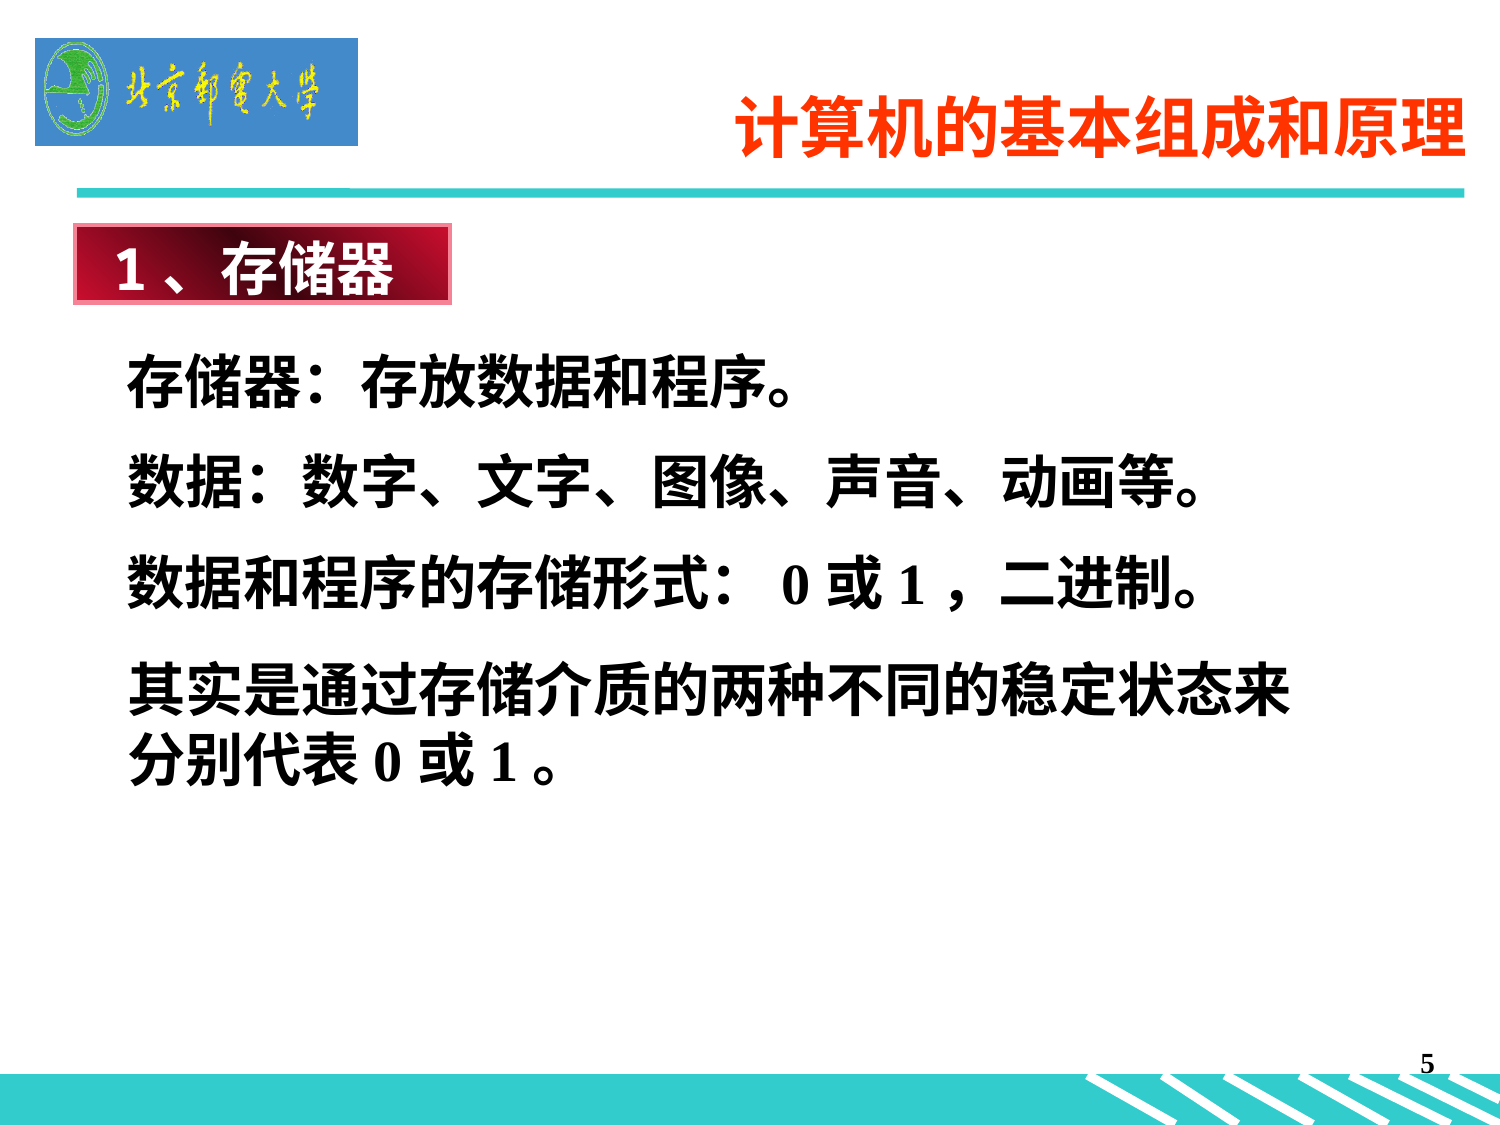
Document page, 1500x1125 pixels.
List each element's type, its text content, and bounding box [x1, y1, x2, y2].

text_box 5 [1137, 1037, 1450, 1113]
picture [34, 37, 358, 146]
text_box 其实是通过存储介质的两种不同的稳定状态来分别代表0或1。 [112, 645, 1363, 800]
title 计算机的基本组成和原理 [207, 66, 1483, 185]
text_box 存储器：存放数据和程序。 [112, 338, 1375, 423]
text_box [74, 224, 451, 311]
text_box 数据和程序的存储形式：0或1，二进制。 [112, 538, 1412, 624]
text_box 数据：数字、文字、图像、声音、动画等。 [112, 438, 1363, 523]
